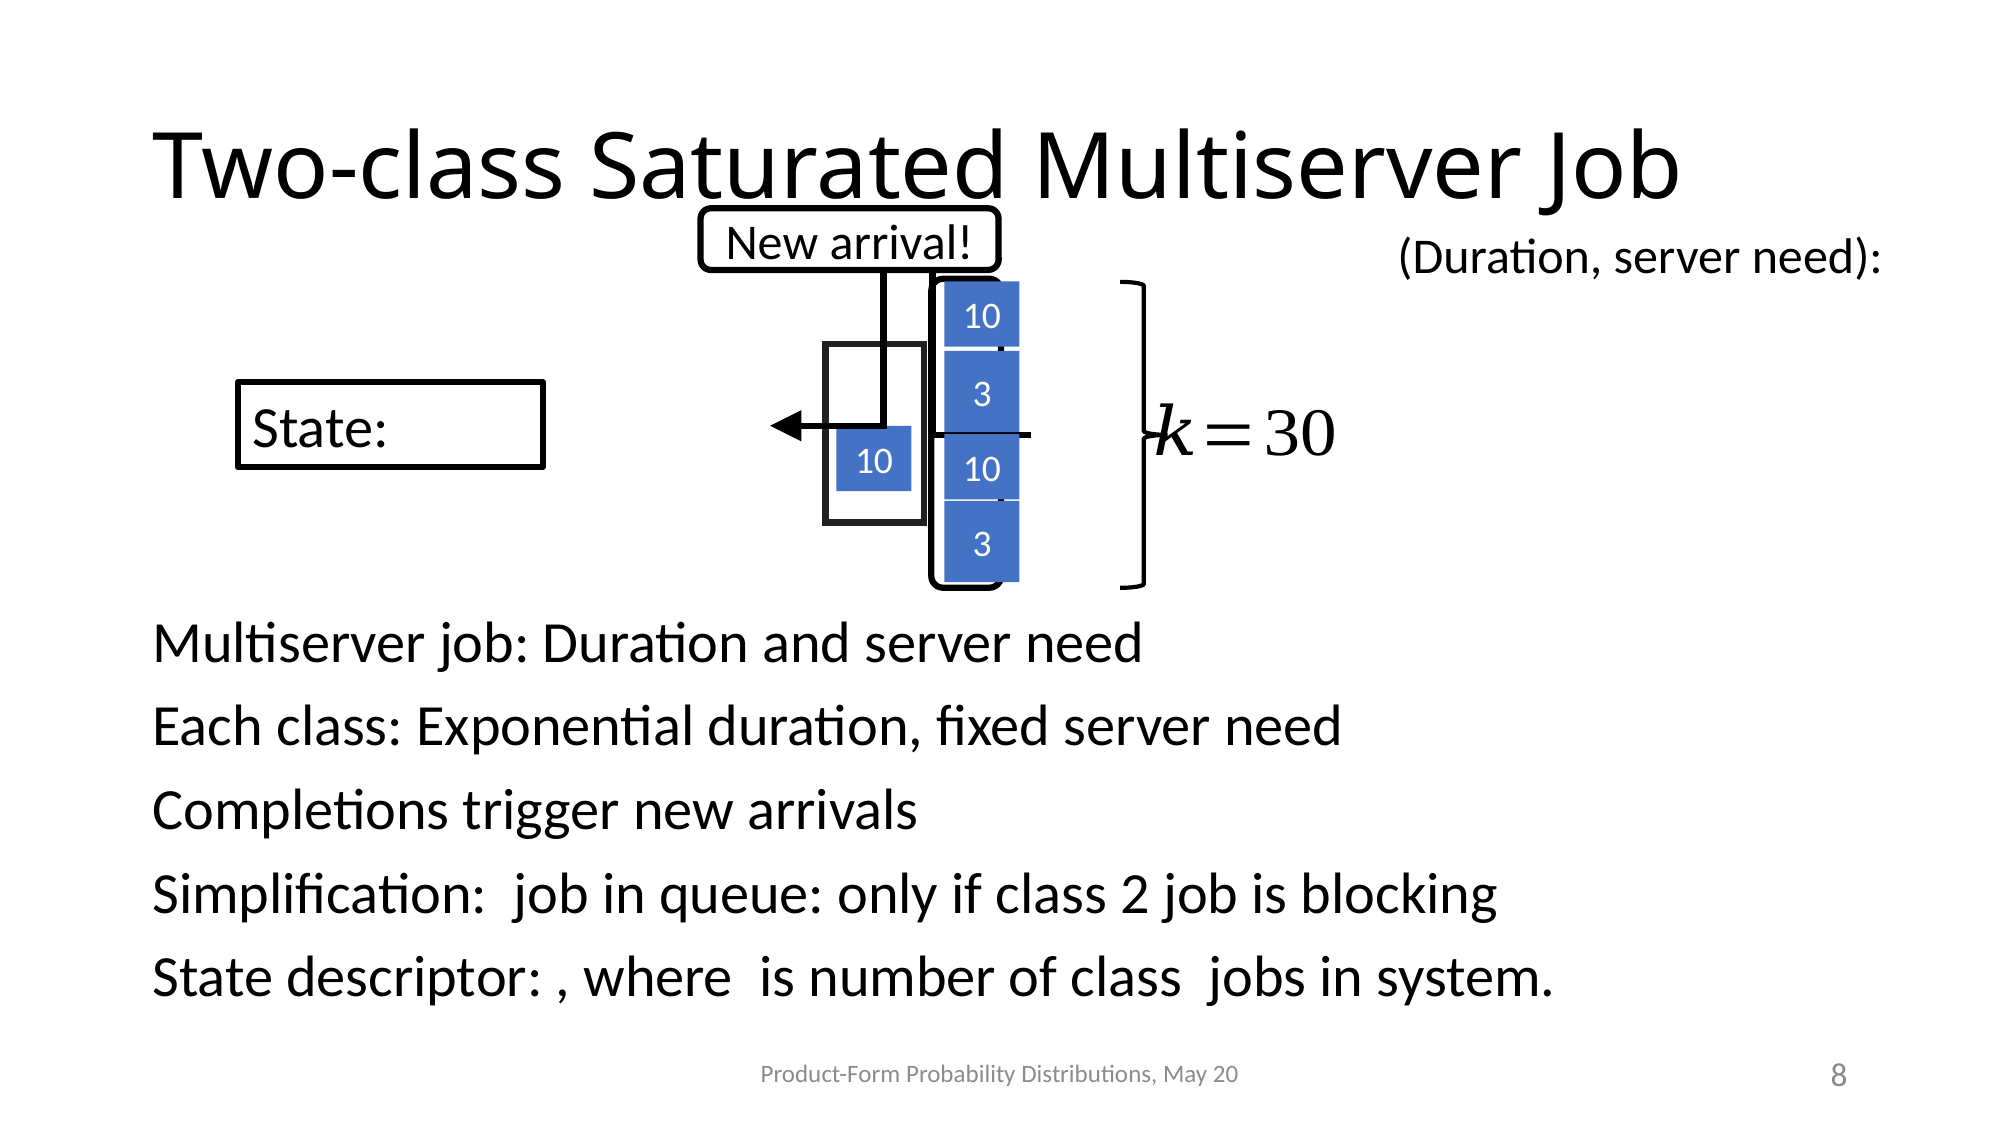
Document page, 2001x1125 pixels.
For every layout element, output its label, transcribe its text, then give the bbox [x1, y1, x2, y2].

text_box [700, 208, 1337, 588]
footer Product-Form Probability Distributions, May 20 [662, 1042, 1338, 1103]
title Two-class Saturated Multiserver Job [137, 59, 1863, 278]
slide_number 8 [1412, 1042, 1863, 1103]
